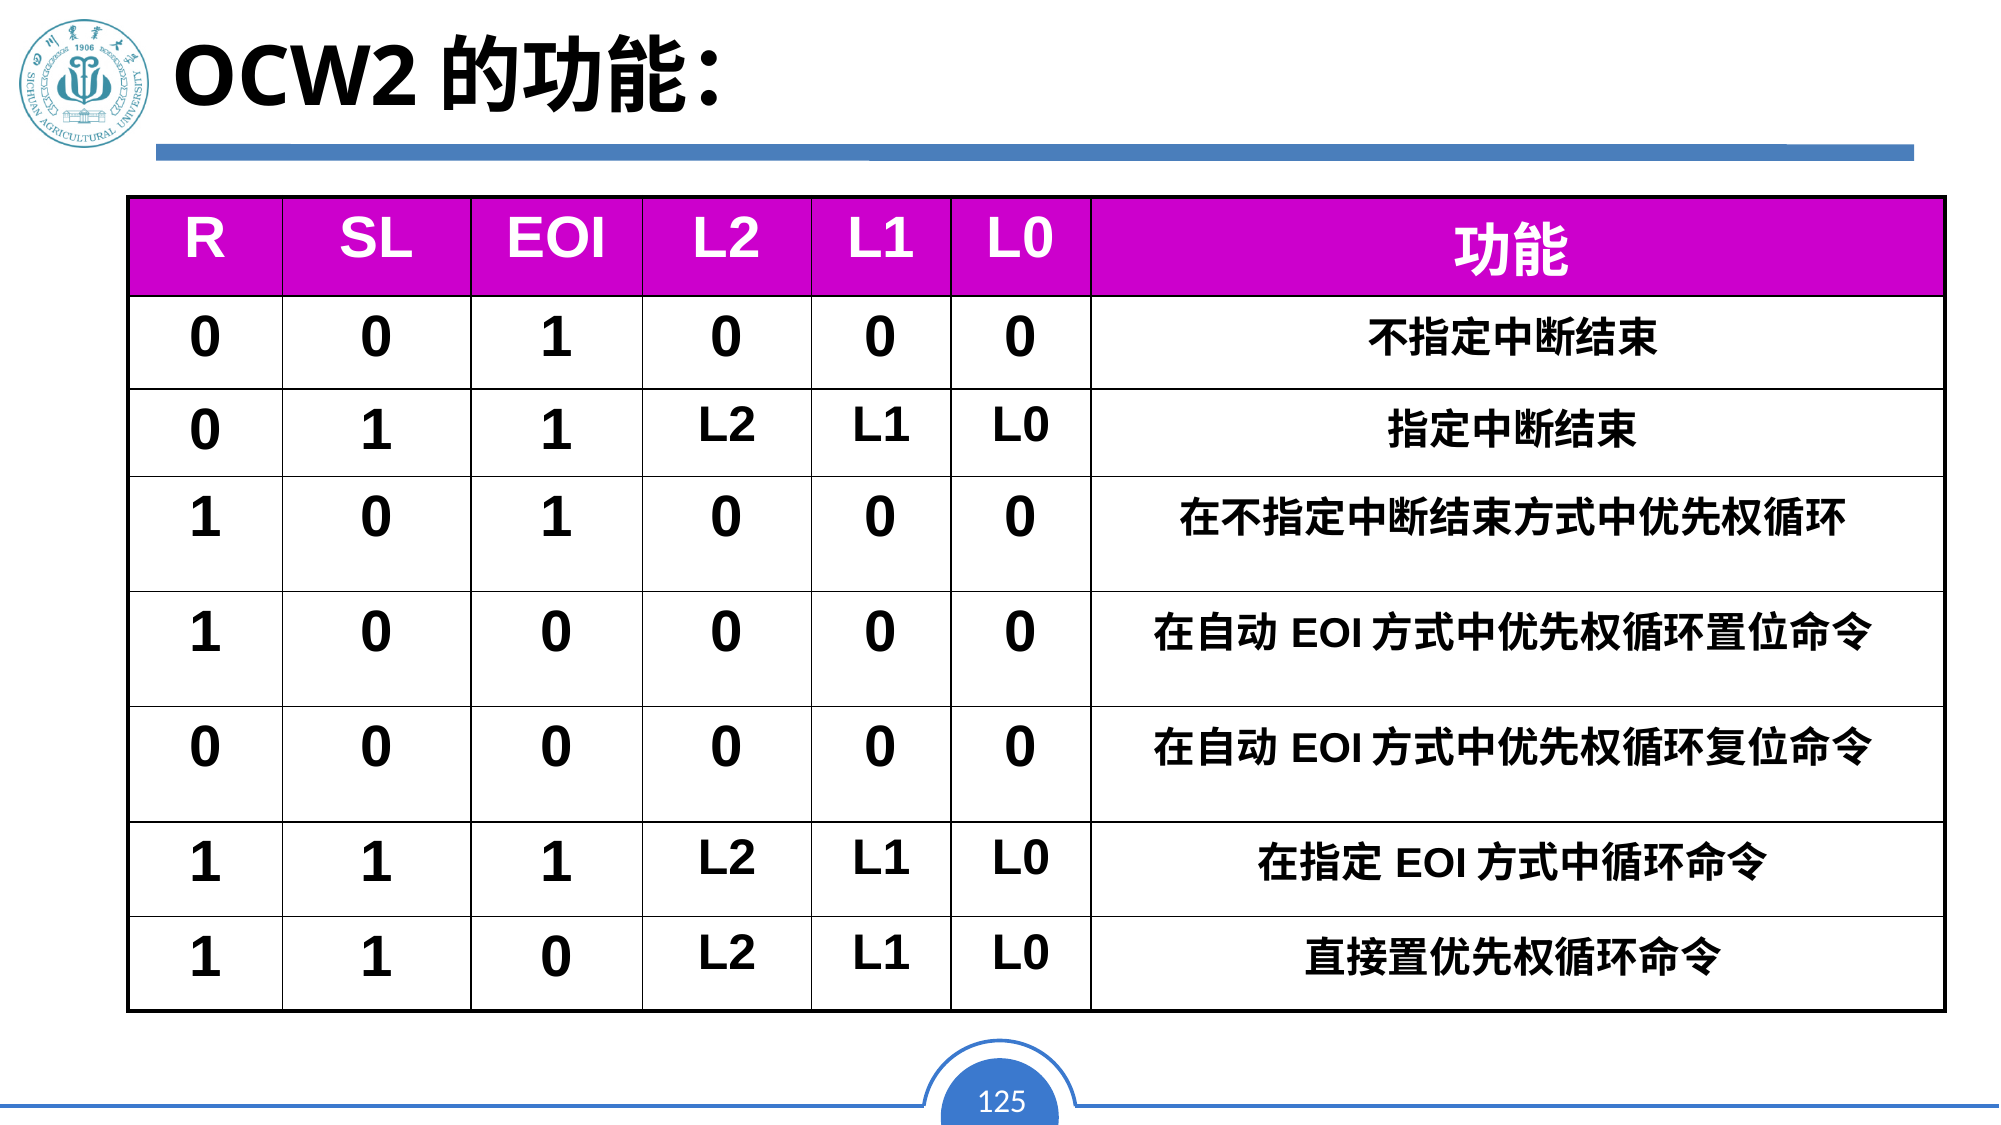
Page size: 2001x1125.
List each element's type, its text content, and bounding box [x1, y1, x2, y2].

table_cell 1 [283, 390, 470, 476]
table_cell 1 [472, 823, 642, 916]
table_cell 直接置优先权循环命令 [1092, 917, 1943, 1009]
table_header L0 [952, 199, 1090, 295]
table_cell 在指定EOI方式中循环命令 [1092, 823, 1943, 916]
table_cell 1 [130, 917, 282, 1009]
table_cell 1 [130, 592, 282, 706]
table_cell L0 [952, 390, 1090, 476]
table_cell 指定中断结束 [1092, 390, 1943, 476]
table_cell 1 [283, 823, 470, 916]
table_cell L2 [643, 390, 811, 476]
table_cell 0 [472, 707, 642, 821]
table_cell 0 [952, 592, 1090, 706]
table_cell 1 [472, 390, 642, 476]
table_cell 0 [283, 297, 470, 388]
table_cell 0 [643, 592, 811, 706]
table_cell L2 [643, 917, 811, 1009]
table_cell L0 [952, 917, 1090, 1009]
table_cell 0 [812, 297, 950, 388]
table_cell 0 [952, 707, 1090, 821]
table_cell 在自动EOI方式中优先权循环置位命令 [1092, 592, 1943, 706]
table_cell 1 [130, 823, 282, 916]
table_cell 1 [283, 917, 470, 1009]
table_cell 0 [130, 707, 282, 821]
table_header EOI [472, 199, 642, 295]
table_cell 0 [952, 297, 1090, 388]
table_header SL [283, 199, 470, 295]
table_cell 在自动EOI方式中优先权循环复位命令 [1092, 707, 1943, 821]
table_cell 1 [472, 477, 642, 591]
table_cell 0 [472, 592, 642, 706]
table_header L1 [812, 199, 950, 295]
table_cell 0 [812, 592, 950, 706]
title OCW2的功能： [156, 14, 1862, 153]
table_header L2 [643, 199, 811, 295]
table_cell 0 [130, 297, 282, 388]
table_cell 在不指定中断结束方式中优先权循环 [1092, 477, 1943, 591]
table_cell 0 [812, 477, 950, 591]
table_header R [130, 199, 282, 295]
table_cell L2 [643, 823, 811, 916]
table_cell 0 [952, 477, 1090, 591]
table_cell 0 [643, 707, 811, 821]
table_cell 不指定中断结束 [1092, 297, 1943, 388]
table_cell L1 [812, 823, 950, 916]
table_cell L1 [812, 917, 950, 1009]
table_cell 1 [130, 477, 282, 591]
table_cell 0 [283, 477, 470, 591]
table_cell 0 [283, 592, 470, 706]
table_cell 1 [472, 297, 642, 388]
table_header 功能 [1092, 199, 1943, 295]
table_cell 0 [130, 390, 282, 476]
table_cell 0 [472, 917, 642, 1009]
table_cell 0 [283, 707, 470, 821]
table_cell 0 [643, 297, 811, 388]
table_cell 0 [812, 707, 950, 821]
table_cell L1 [812, 390, 950, 476]
table_cell L0 [952, 823, 1090, 916]
table_cell 0 [643, 477, 811, 591]
